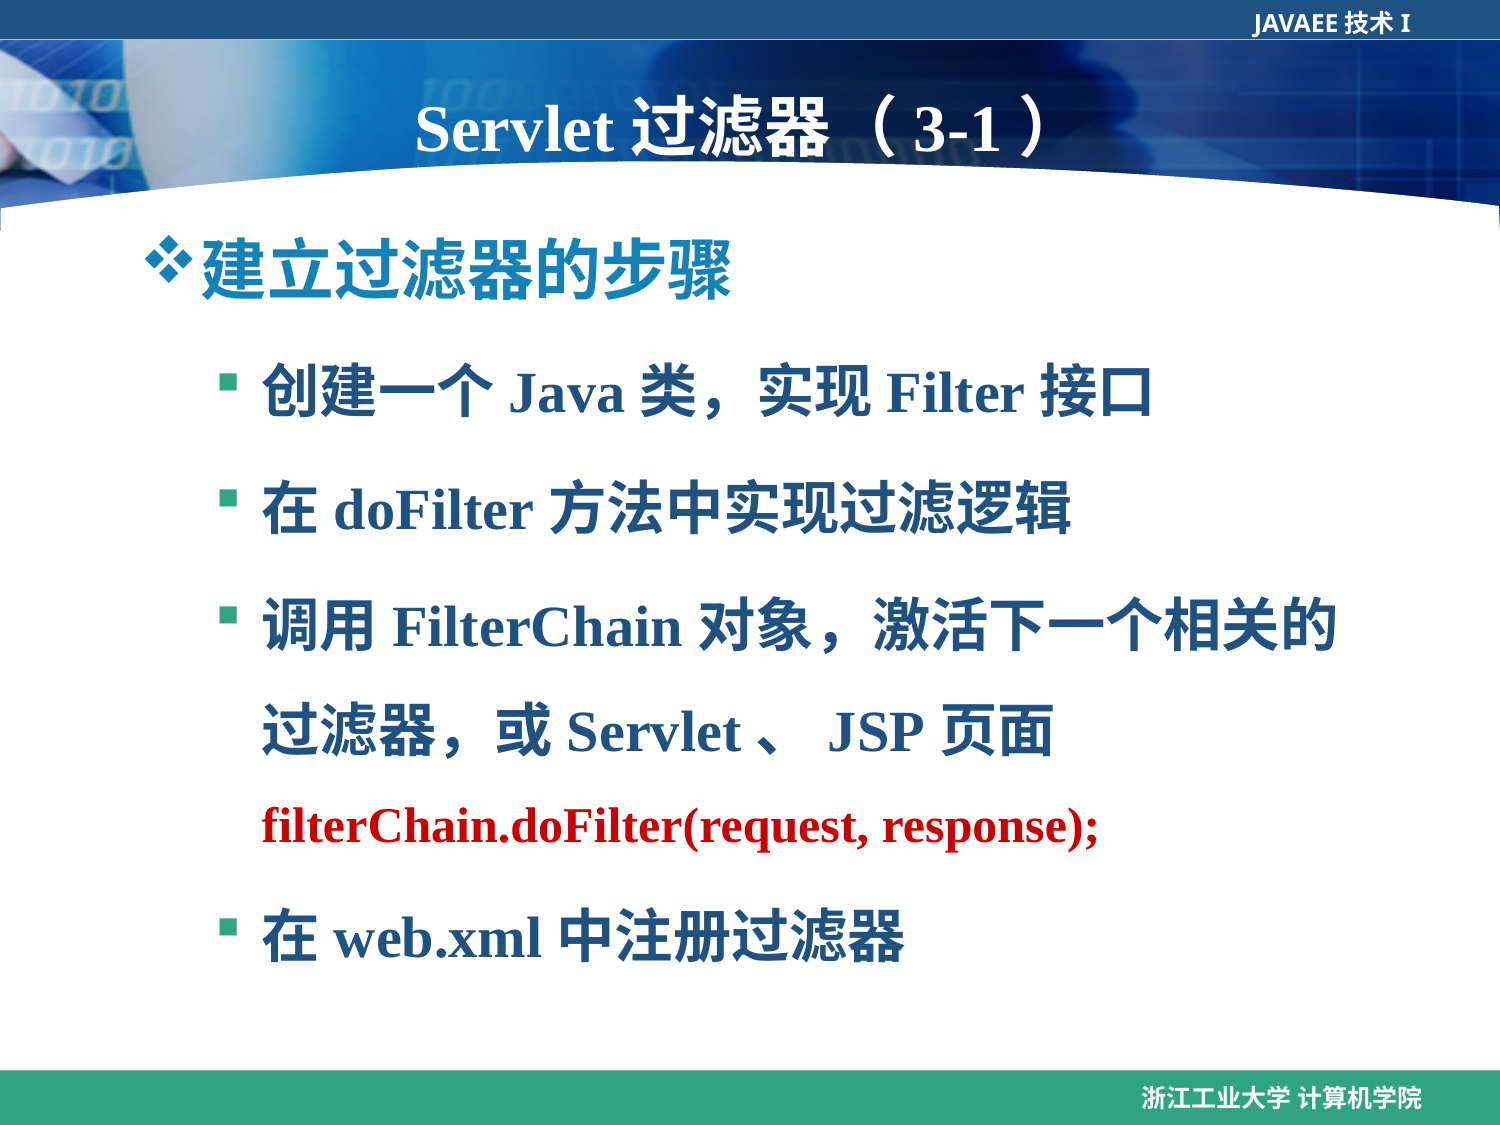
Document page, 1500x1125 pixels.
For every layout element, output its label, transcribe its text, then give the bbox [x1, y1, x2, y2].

picture [0, 40, 1500, 208]
title Servlet过滤器（3-1） [112, 62, 1388, 188]
list 建立过滤器的步骤 创建一个Java类，实现Filter接口 在doFilter方法中实现过滤逻辑 调用FilterChain对象，激活下一个相关的过滤器，或Servlet、JSP页面 filterChain.doFilter(request, response); 在web.xml中注册过滤器 [124, 212, 1384, 1013]
